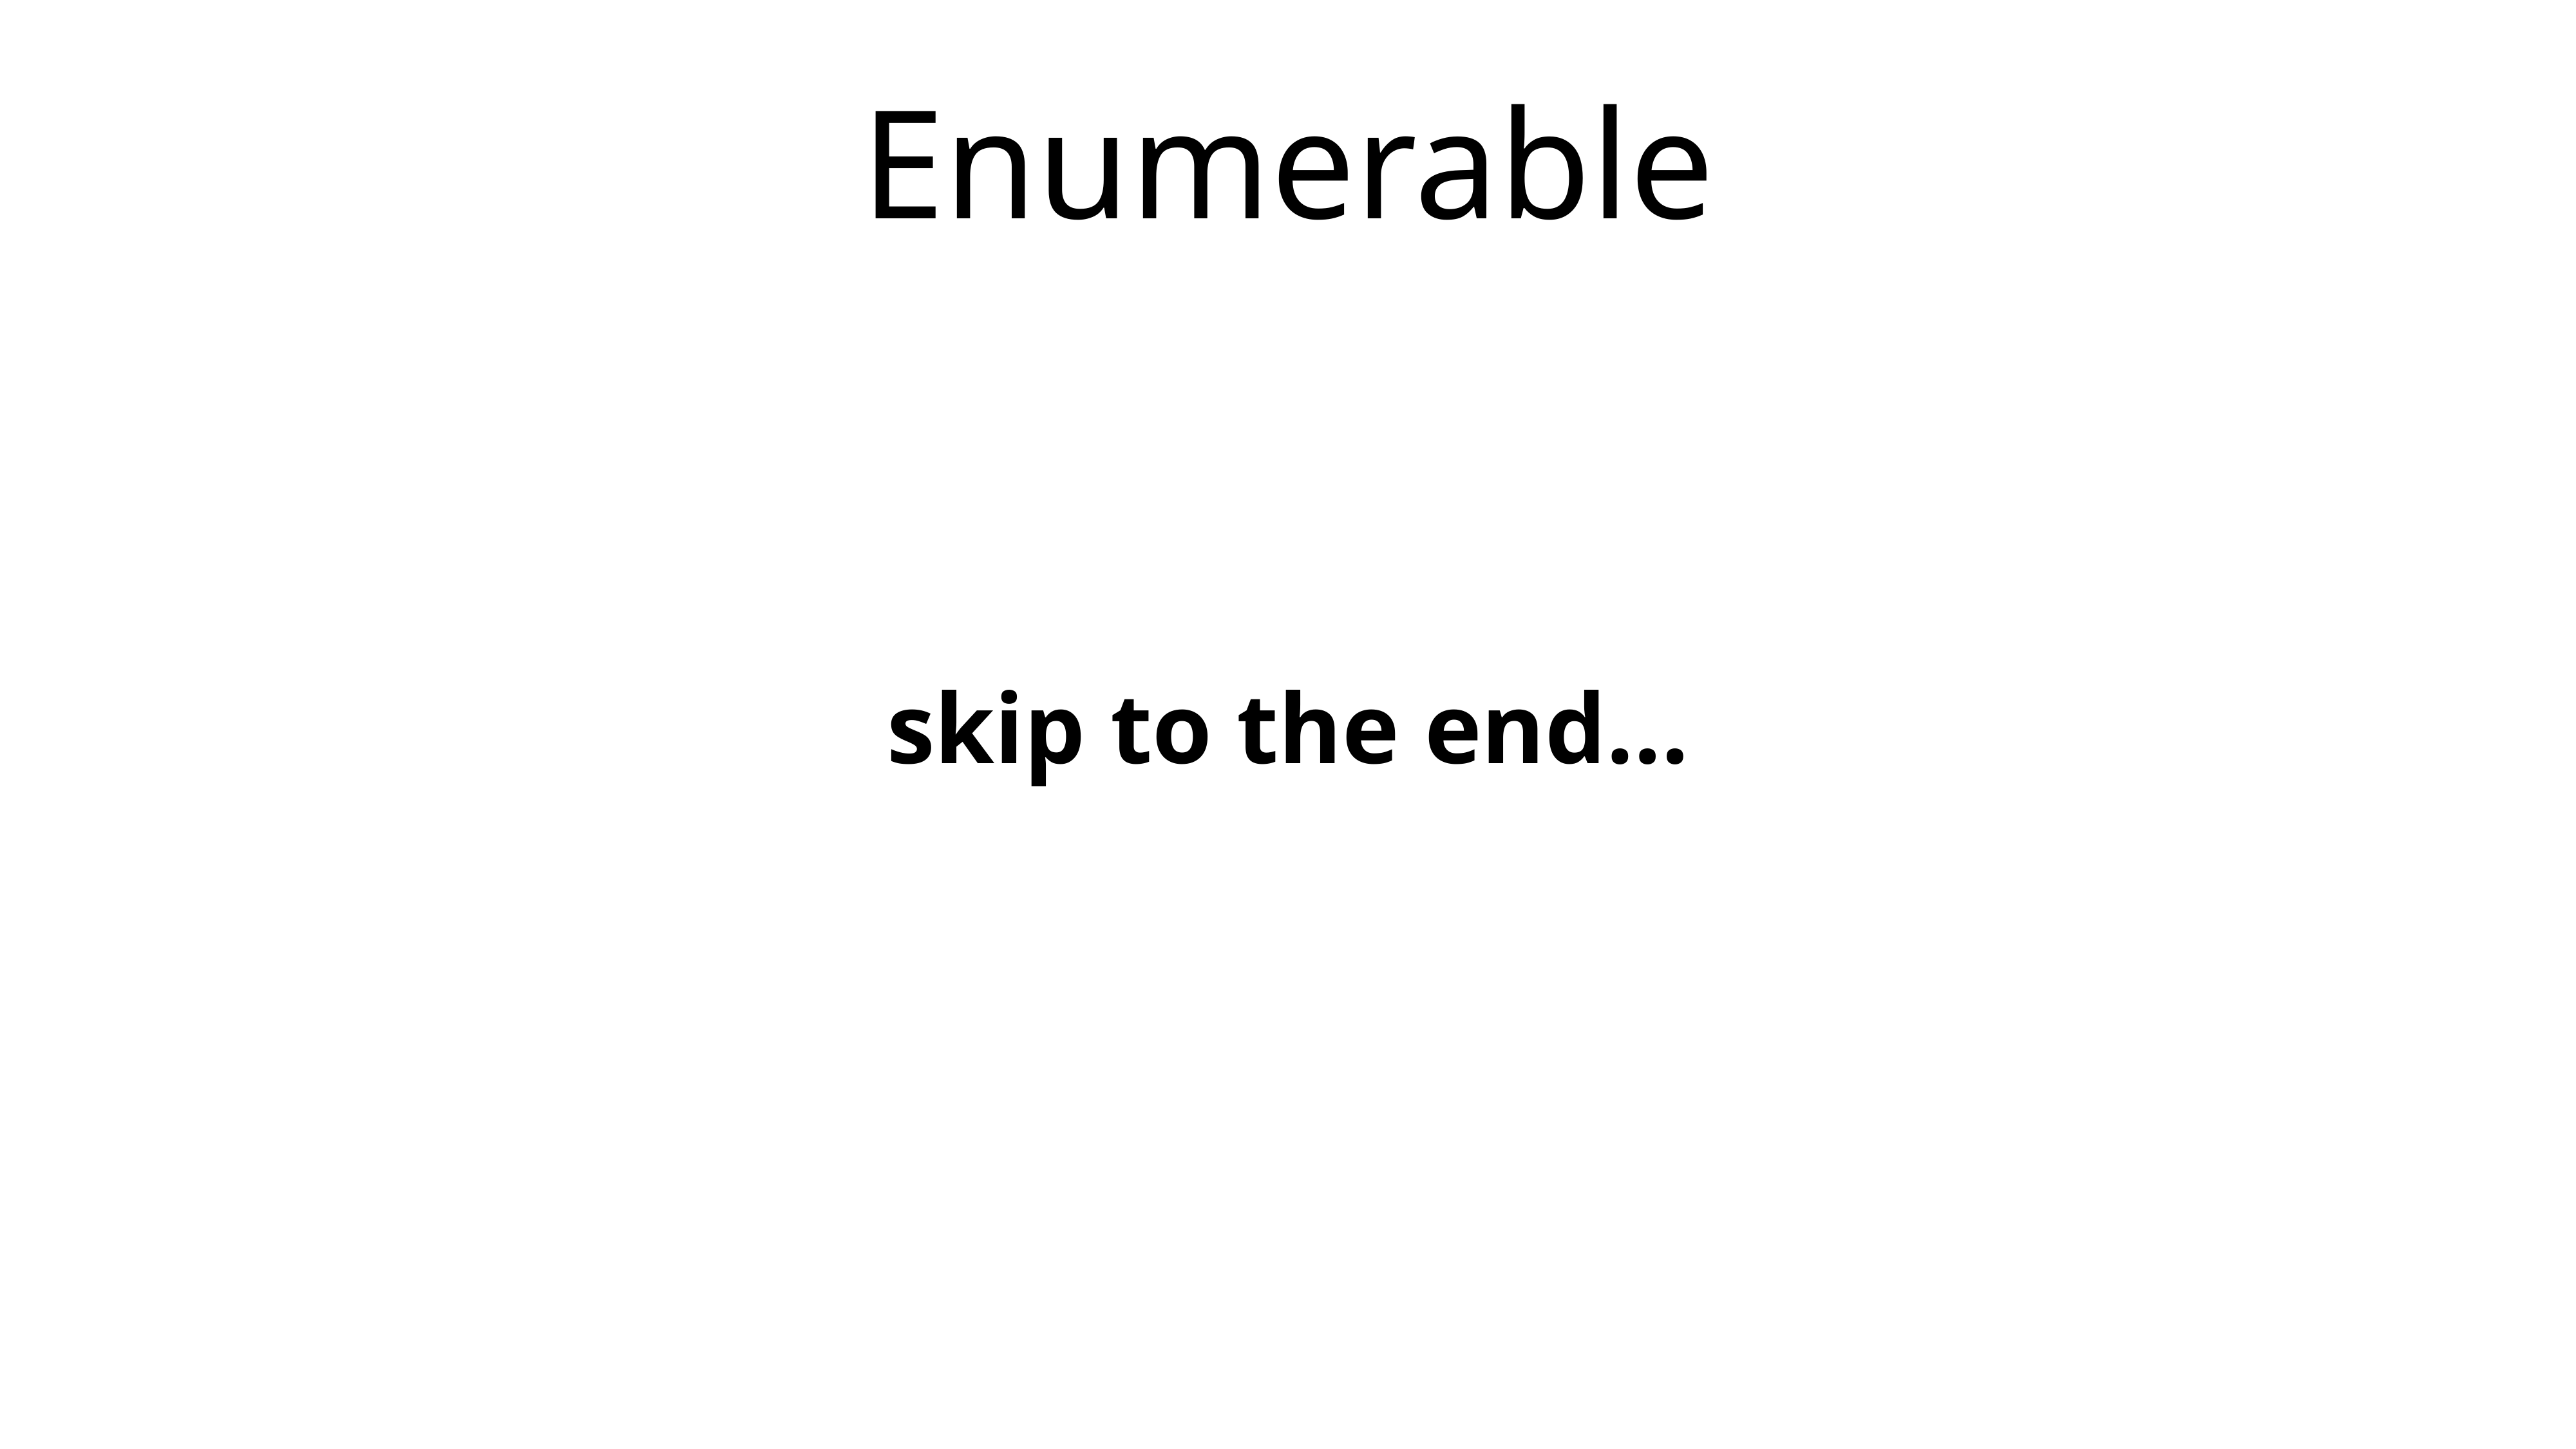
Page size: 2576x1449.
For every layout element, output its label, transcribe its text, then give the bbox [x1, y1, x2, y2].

title Enumerable [178, 37, 2398, 279]
text_box skip to the end… [881, 661, 1695, 788]
